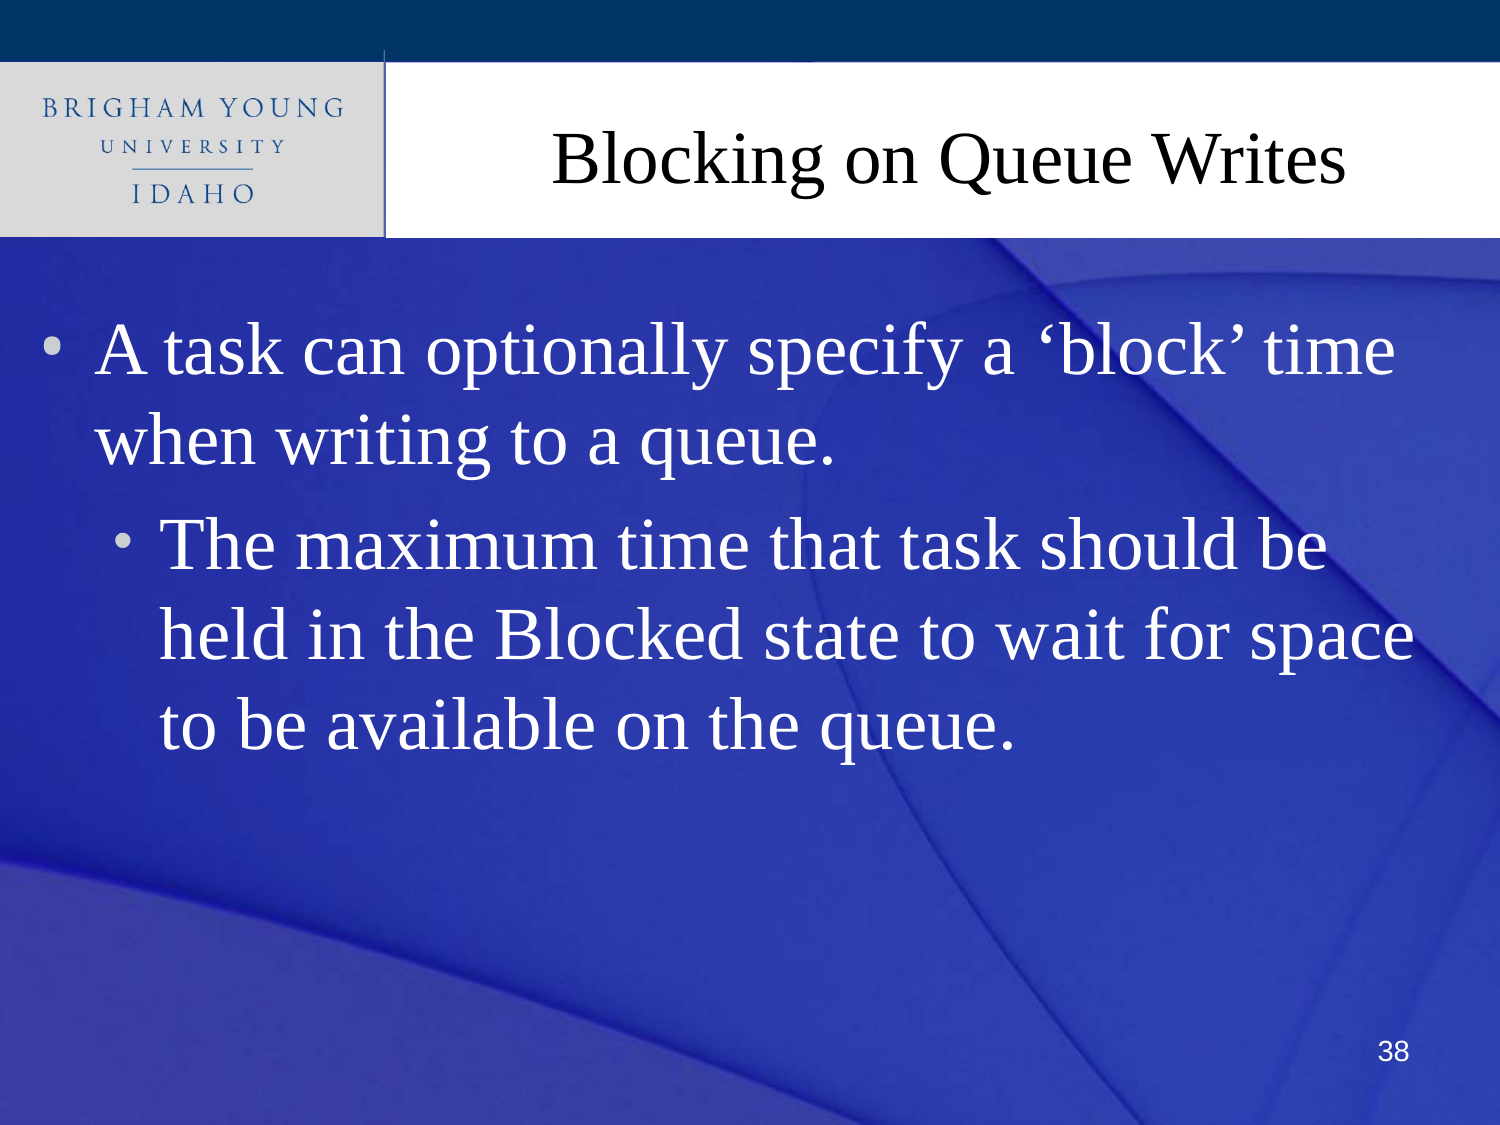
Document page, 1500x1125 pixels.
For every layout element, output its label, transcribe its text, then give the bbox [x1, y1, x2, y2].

slide_number 38 [1074, 1024, 1426, 1103]
list A task can optionally specify a ‘block’ time when writing to a queue. The maximum time that task should be held in the Blocked state to wait for space to be available on the queue. [22, 291, 1474, 1125]
title Blocking on Queue Writes [399, 74, 1500, 233]
picture [0, 62, 1500, 1125]
